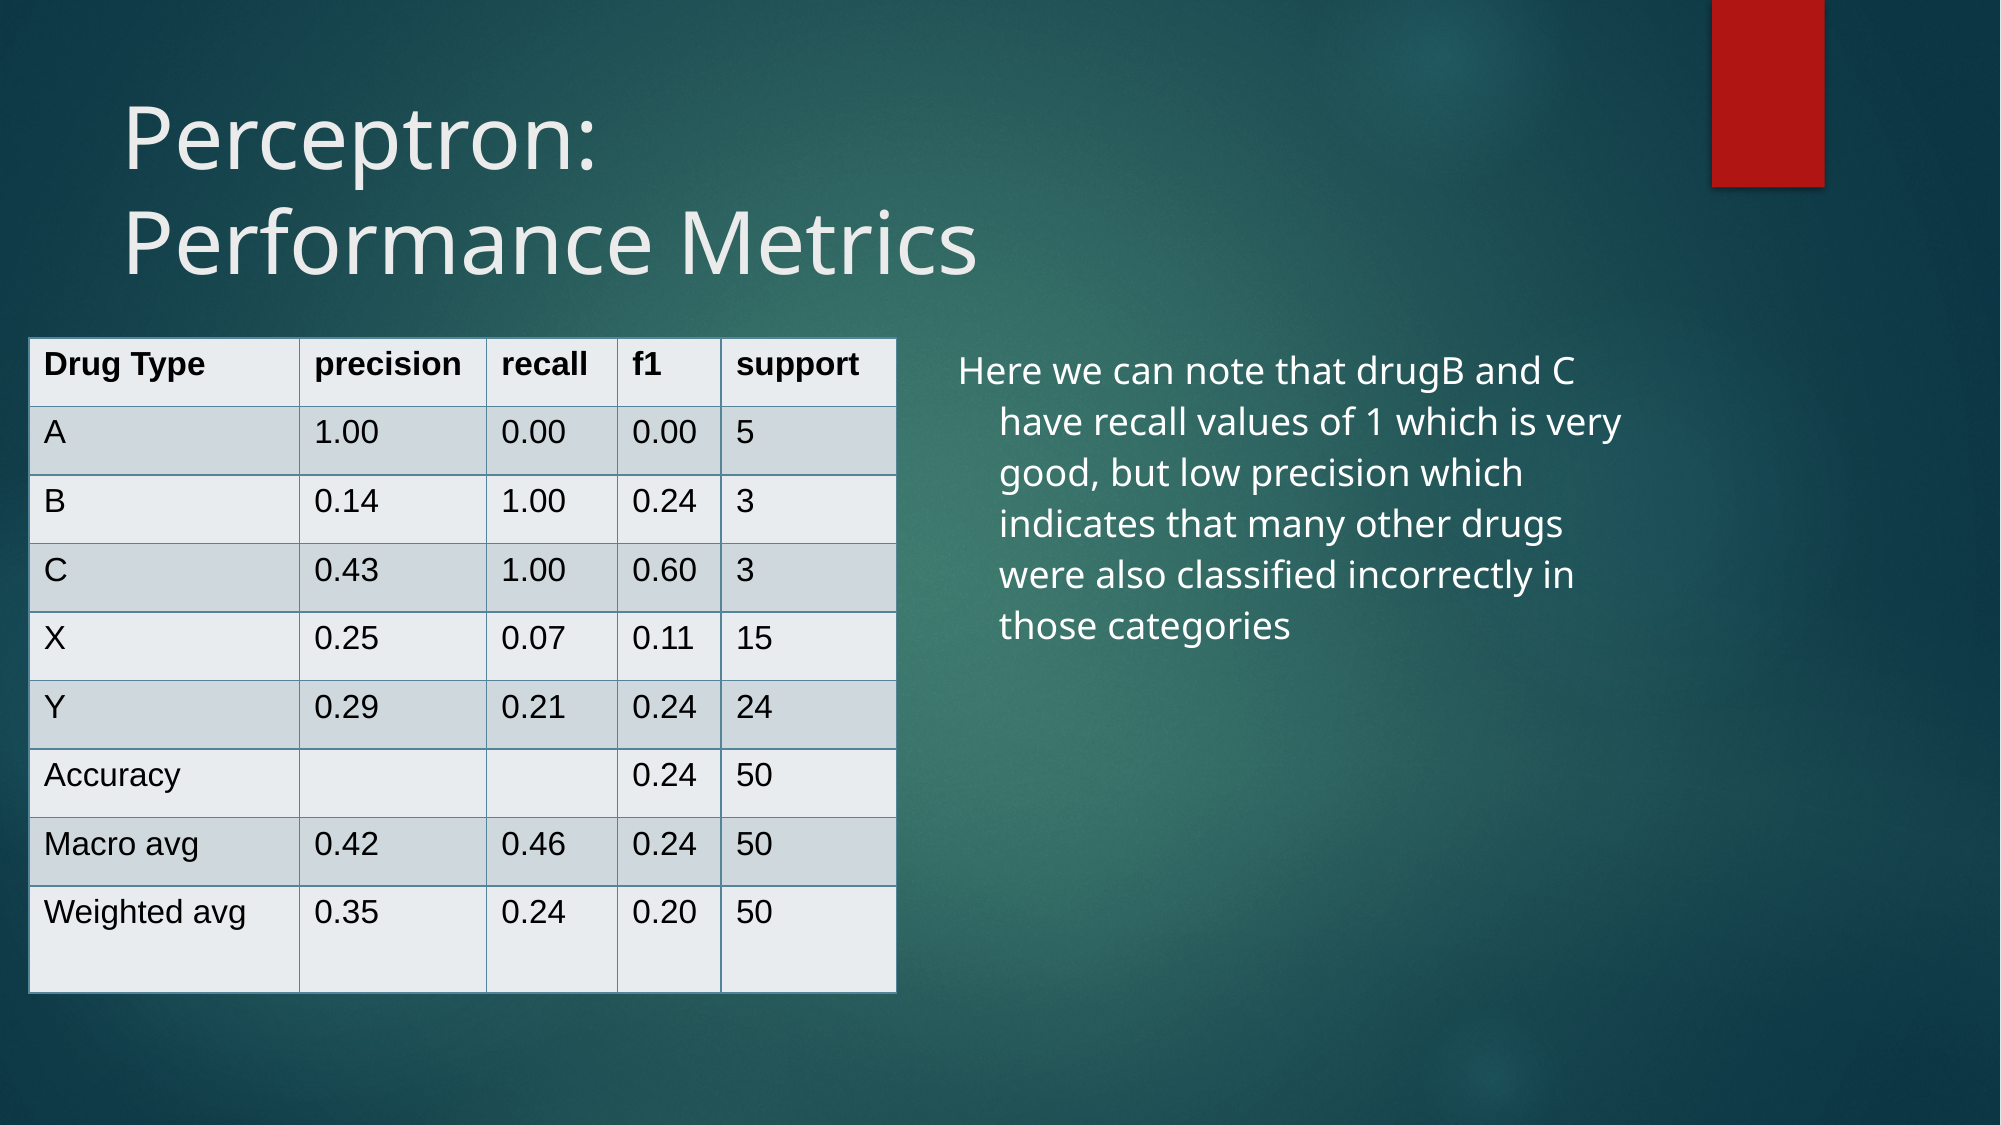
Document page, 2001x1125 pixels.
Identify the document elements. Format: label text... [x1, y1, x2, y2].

table_header f1 [618, 339, 720, 406]
table_cell 0.25 [300, 613, 486, 680]
table_cell B [30, 476, 299, 543]
table_cell 3 [722, 544, 896, 611]
table_cell Weighted avg [30, 887, 299, 992]
table_cell 24 [722, 681, 896, 748]
table_cell 5 [722, 407, 896, 474]
table_cell 50 [722, 750, 896, 817]
table_cell 0.00 [487, 407, 617, 474]
table_cell 1.00 [487, 544, 617, 611]
table_header recall [487, 339, 617, 406]
table_header Drug Type [30, 339, 299, 406]
table_cell 0.35 [300, 887, 486, 992]
table_cell 0.14 [300, 476, 486, 543]
table_cell 0.20 [618, 887, 720, 992]
table_header precision [300, 339, 486, 406]
table_cell [300, 750, 486, 817]
table_cell 0.24 [618, 476, 720, 543]
table_cell 0.21 [487, 681, 617, 748]
table_cell Y [30, 681, 299, 748]
title Perceptron: Performance Metrics [106, 74, 1649, 304]
table_cell 1.00 [300, 407, 486, 474]
table_cell Macro avg [30, 818, 299, 885]
table_cell [487, 750, 617, 817]
table_cell 50 [722, 818, 896, 885]
table_cell 0.42 [300, 818, 486, 885]
table_cell 0.46 [487, 818, 617, 885]
table_cell 1.00 [487, 476, 617, 543]
table_cell 0.29 [300, 681, 486, 748]
table_cell 0.43 [300, 544, 486, 611]
table_header support [722, 339, 896, 406]
picture [0, 0, 2001, 1125]
table_cell 50 [722, 887, 896, 992]
table_cell A [30, 407, 299, 474]
table_cell 0.24 [618, 818, 720, 885]
table_cell 0.11 [618, 613, 720, 680]
table_cell Accuracy [30, 750, 299, 817]
table_cell 0.60 [618, 544, 720, 611]
table_cell 0.07 [487, 613, 617, 680]
table_cell X [30, 613, 299, 680]
table_cell C [30, 544, 299, 611]
table_cell 15 [722, 613, 896, 680]
table_cell 0.24 [618, 750, 720, 817]
table_cell 0.24 [618, 681, 720, 748]
table_cell 0.00 [618, 407, 720, 474]
table_cell 3 [722, 476, 896, 543]
table_cell 0.24 [487, 887, 617, 992]
list Here we can note that drugB and C have recall values of 1 which is very good, but low precision which indicates that many other drugs were also classified incorrectly in those categories [927, 337, 1649, 1027]
